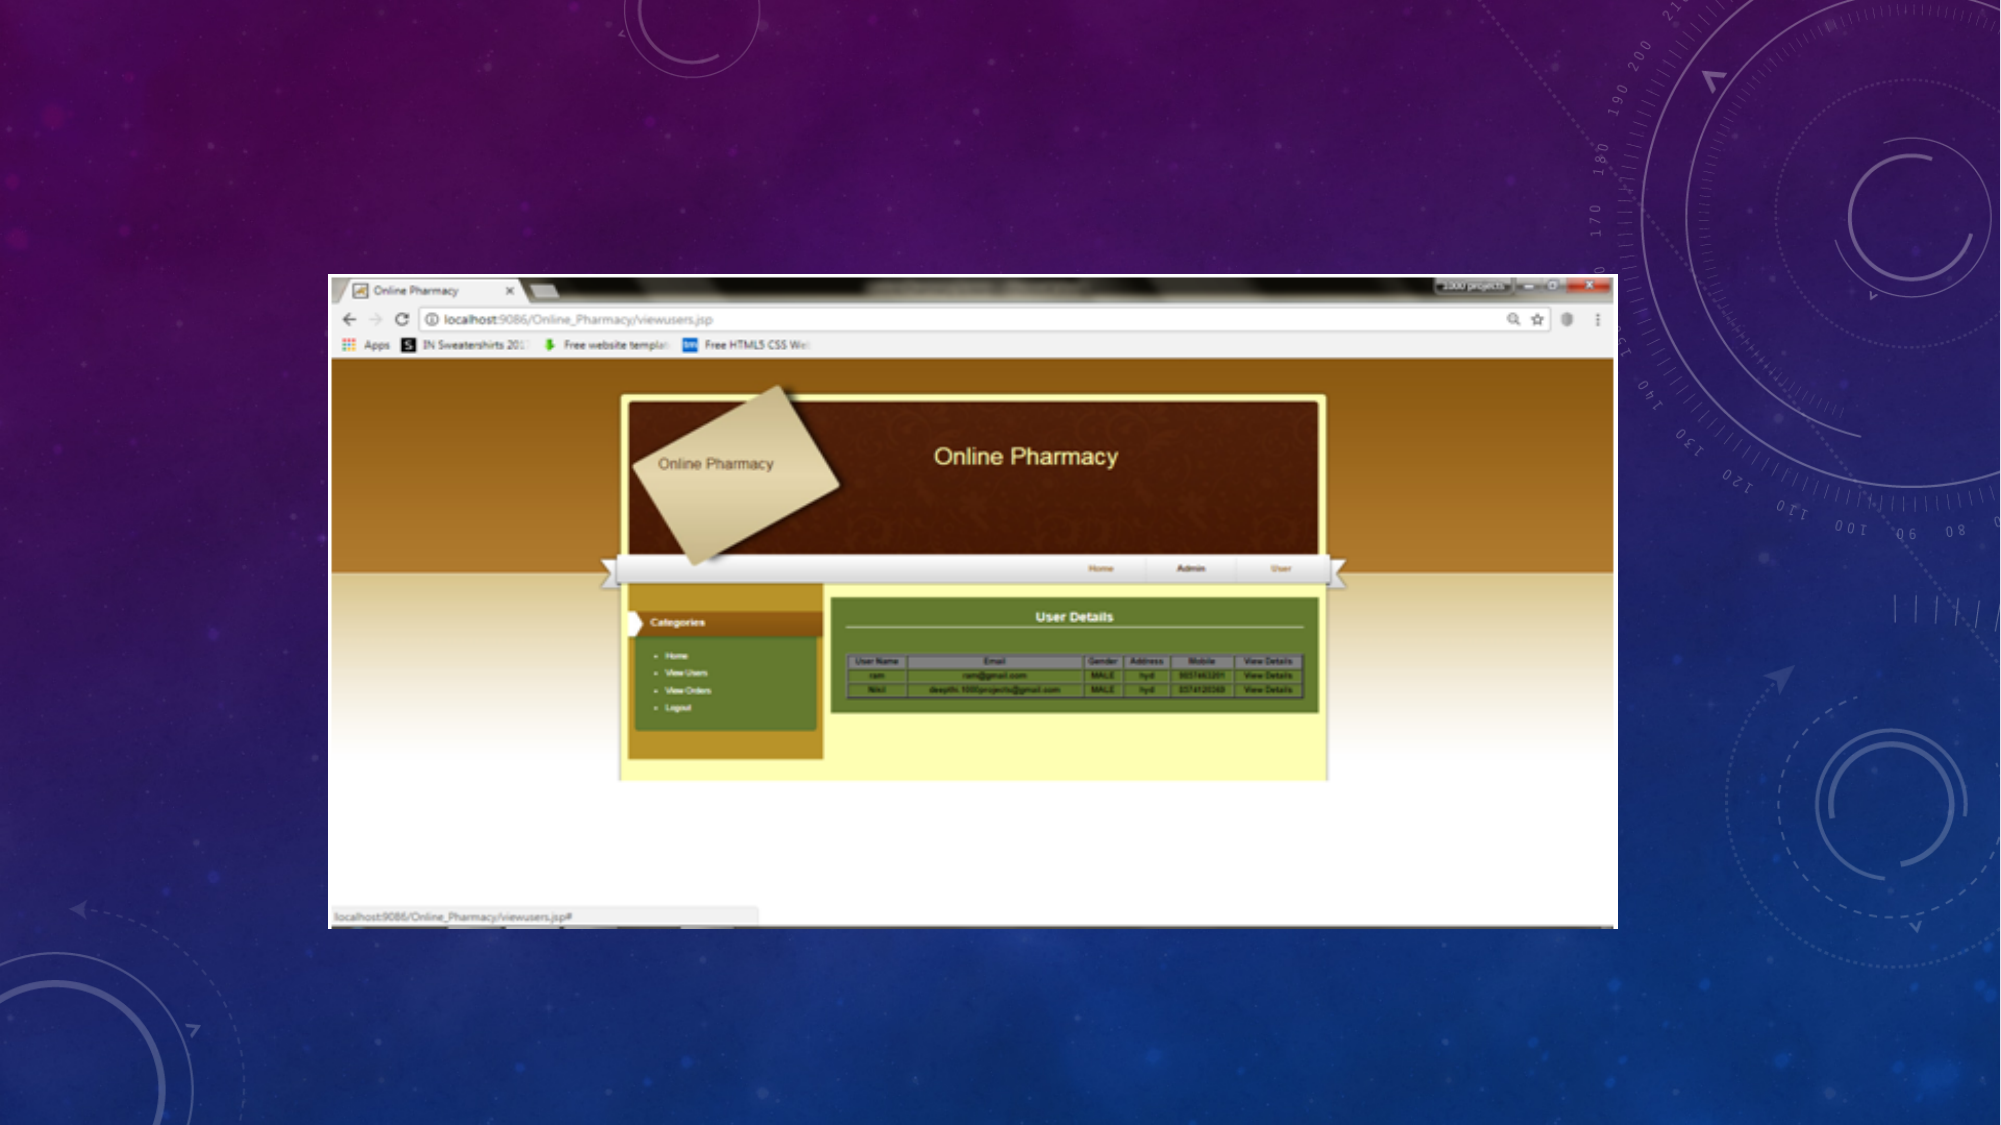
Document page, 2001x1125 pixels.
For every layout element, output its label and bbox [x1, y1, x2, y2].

picture [0, 0, 2001, 1125]
list [327, 274, 1618, 929]
